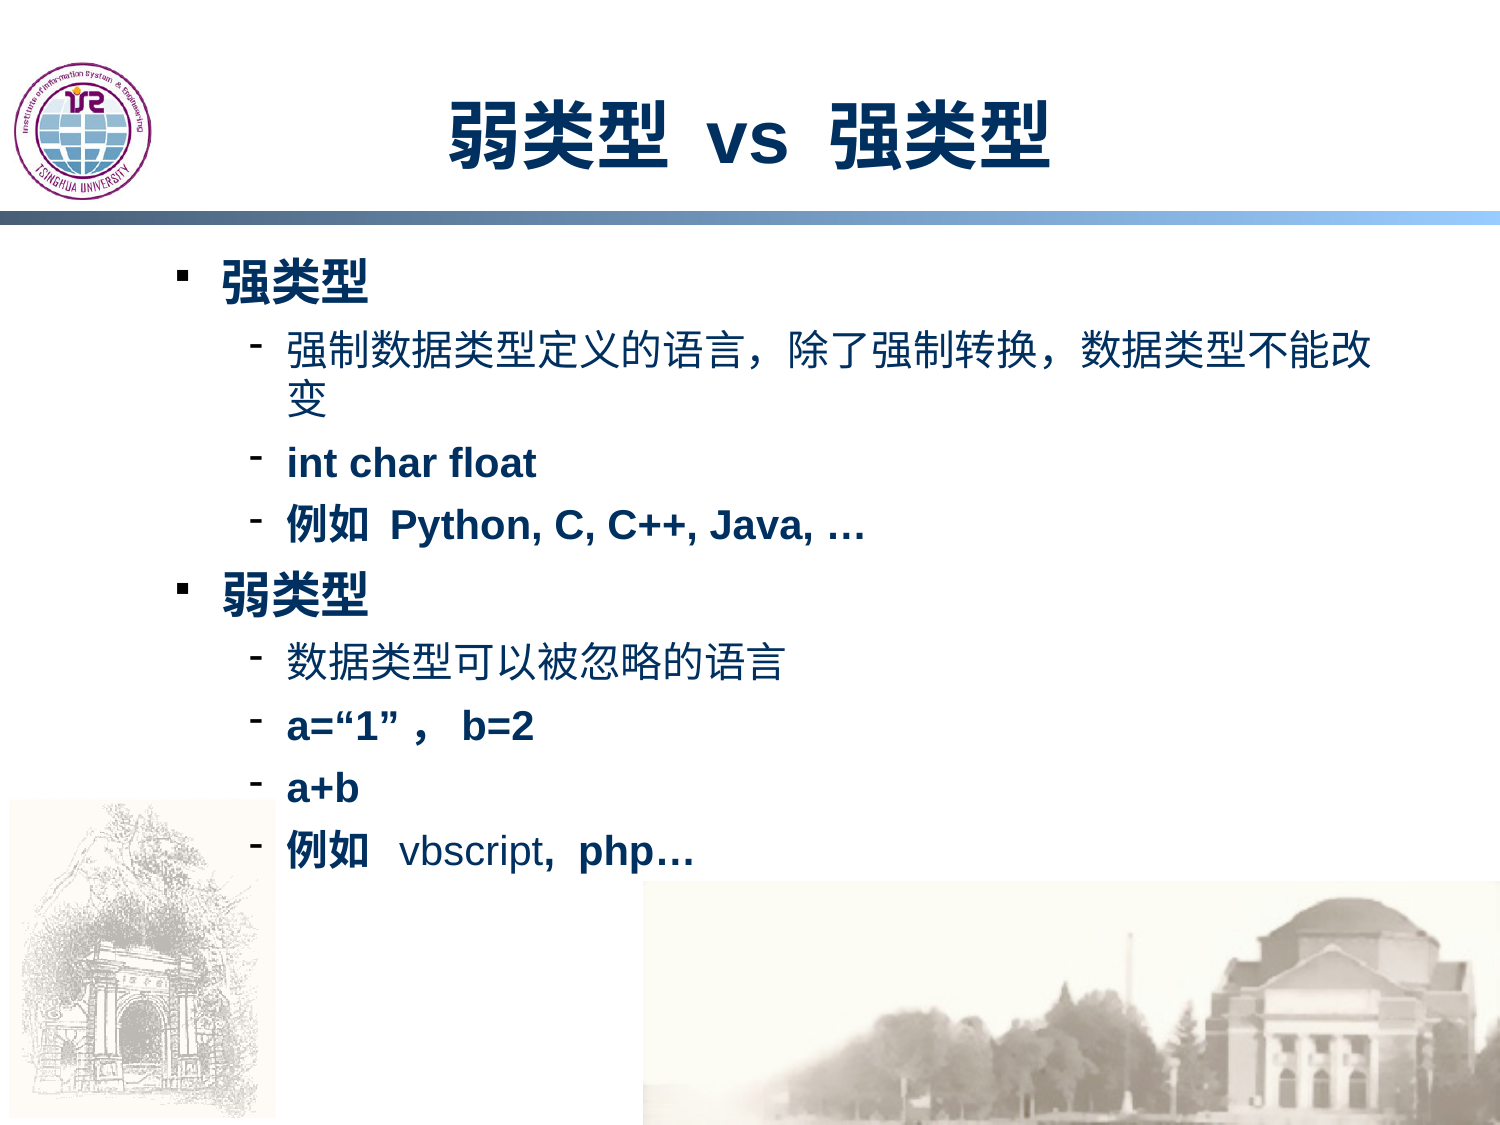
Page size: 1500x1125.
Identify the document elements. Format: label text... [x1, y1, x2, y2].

picture [0, 54, 160, 204]
title 弱类型 vs 强类型 [161, 49, 1339, 188]
picture [643, 881, 1500, 1125]
list 强类型 强制数据类型定义的语言，除了强制转换，数据类型不能改变 int char float 例如 Python, C, C++, Java, … 弱类型 数据类型可以被忽略的语言 a=“1”，b=2 a+b 例如 vbscript, php… [158, 242, 1401, 944]
picture [9, 798, 276, 1118]
